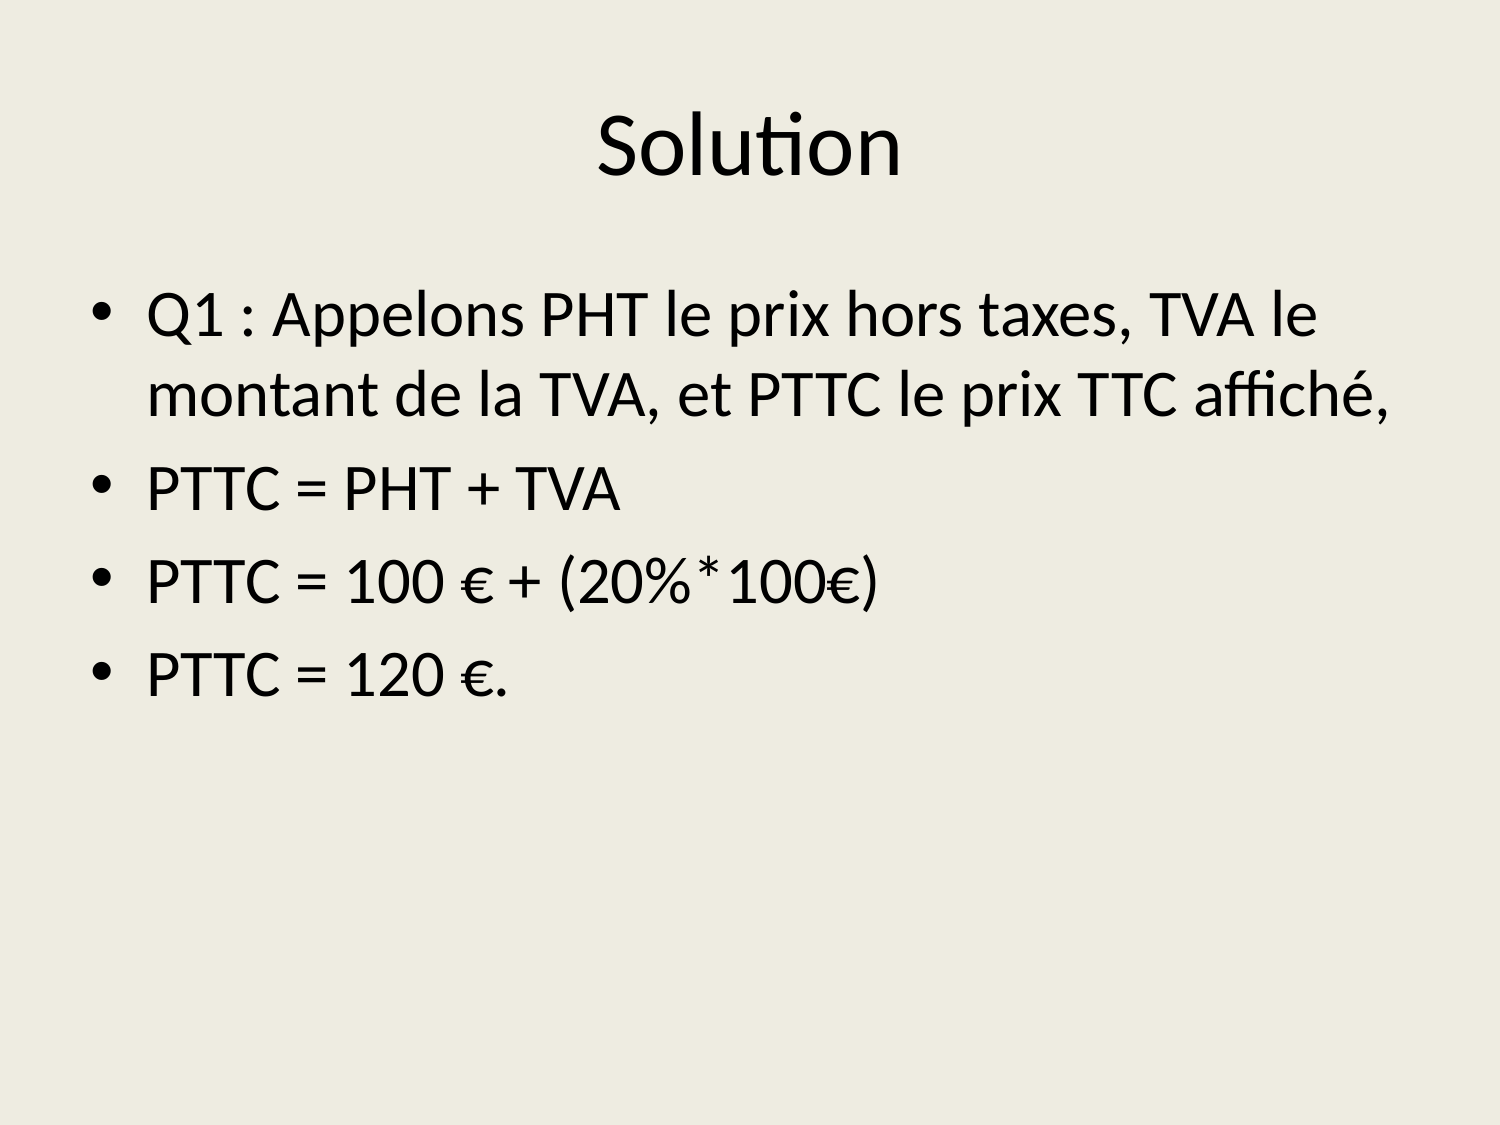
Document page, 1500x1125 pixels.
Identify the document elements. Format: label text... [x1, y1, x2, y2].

list Q1 : Appelons PHT le prix hors taxes, TVA le montant de la TVA, et PTTC le prix TTC affiché, PTTC = PHT + TVA PTTC = 100 € + (20%*100€) PTTC = 120 €. [75, 262, 1425, 1005]
title Solution [75, 45, 1425, 233]
